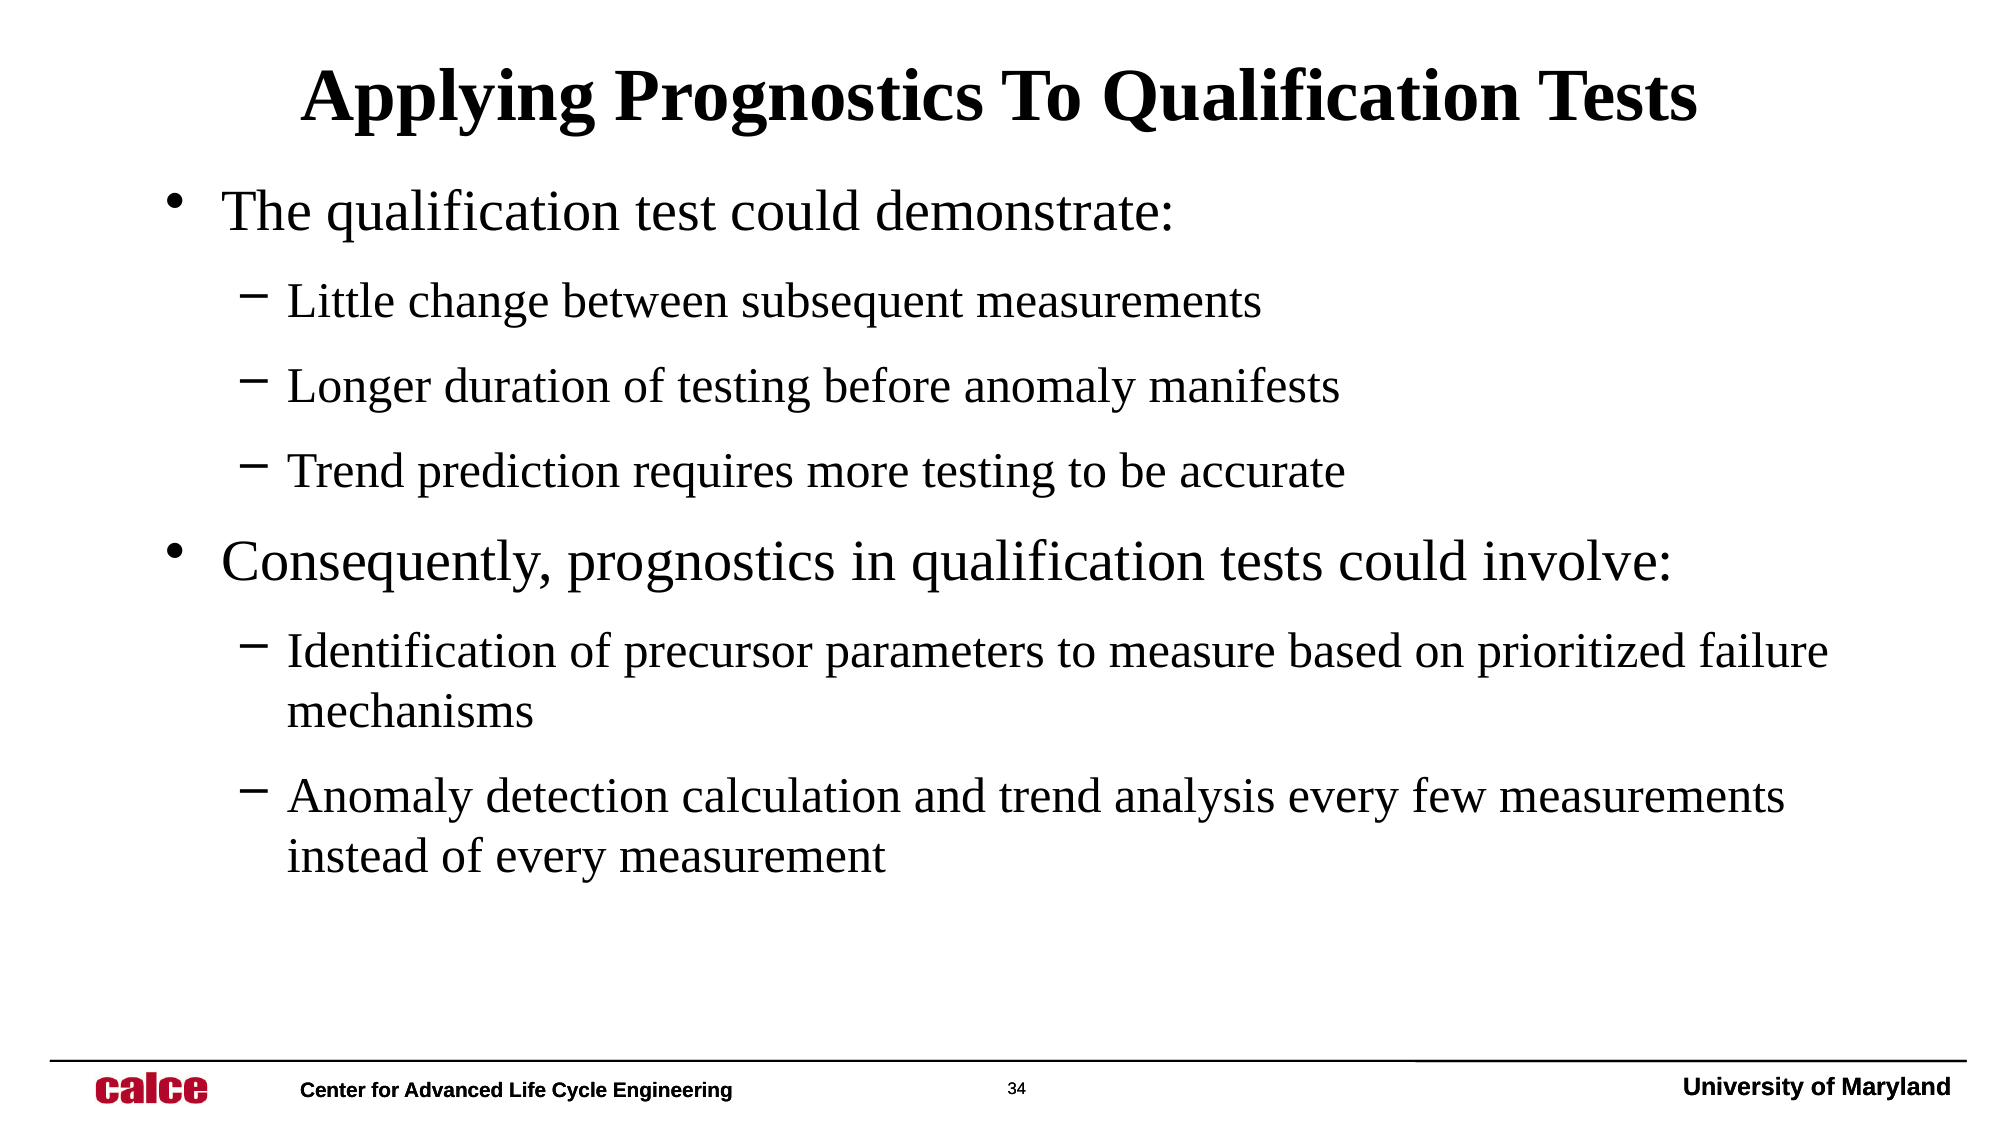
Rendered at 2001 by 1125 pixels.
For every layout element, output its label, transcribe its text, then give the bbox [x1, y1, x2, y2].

list The qualification test could demonstrate: Little change between subsequent measurements Longer duration of testing before anomaly manifests Trend prediction requires more testing to be accurate Consequently, prognostics in qualification tests could involve: Identification of precursor parameters to measure based on prioritized failure mechanisms Anomaly detection calculation and trend analysis every few measurements instead of every measurement [150, 164, 1850, 1029]
picture [94, 1070, 209, 1107]
title Applying Prognostics To Qualification Tests [150, 0, 1850, 164]
